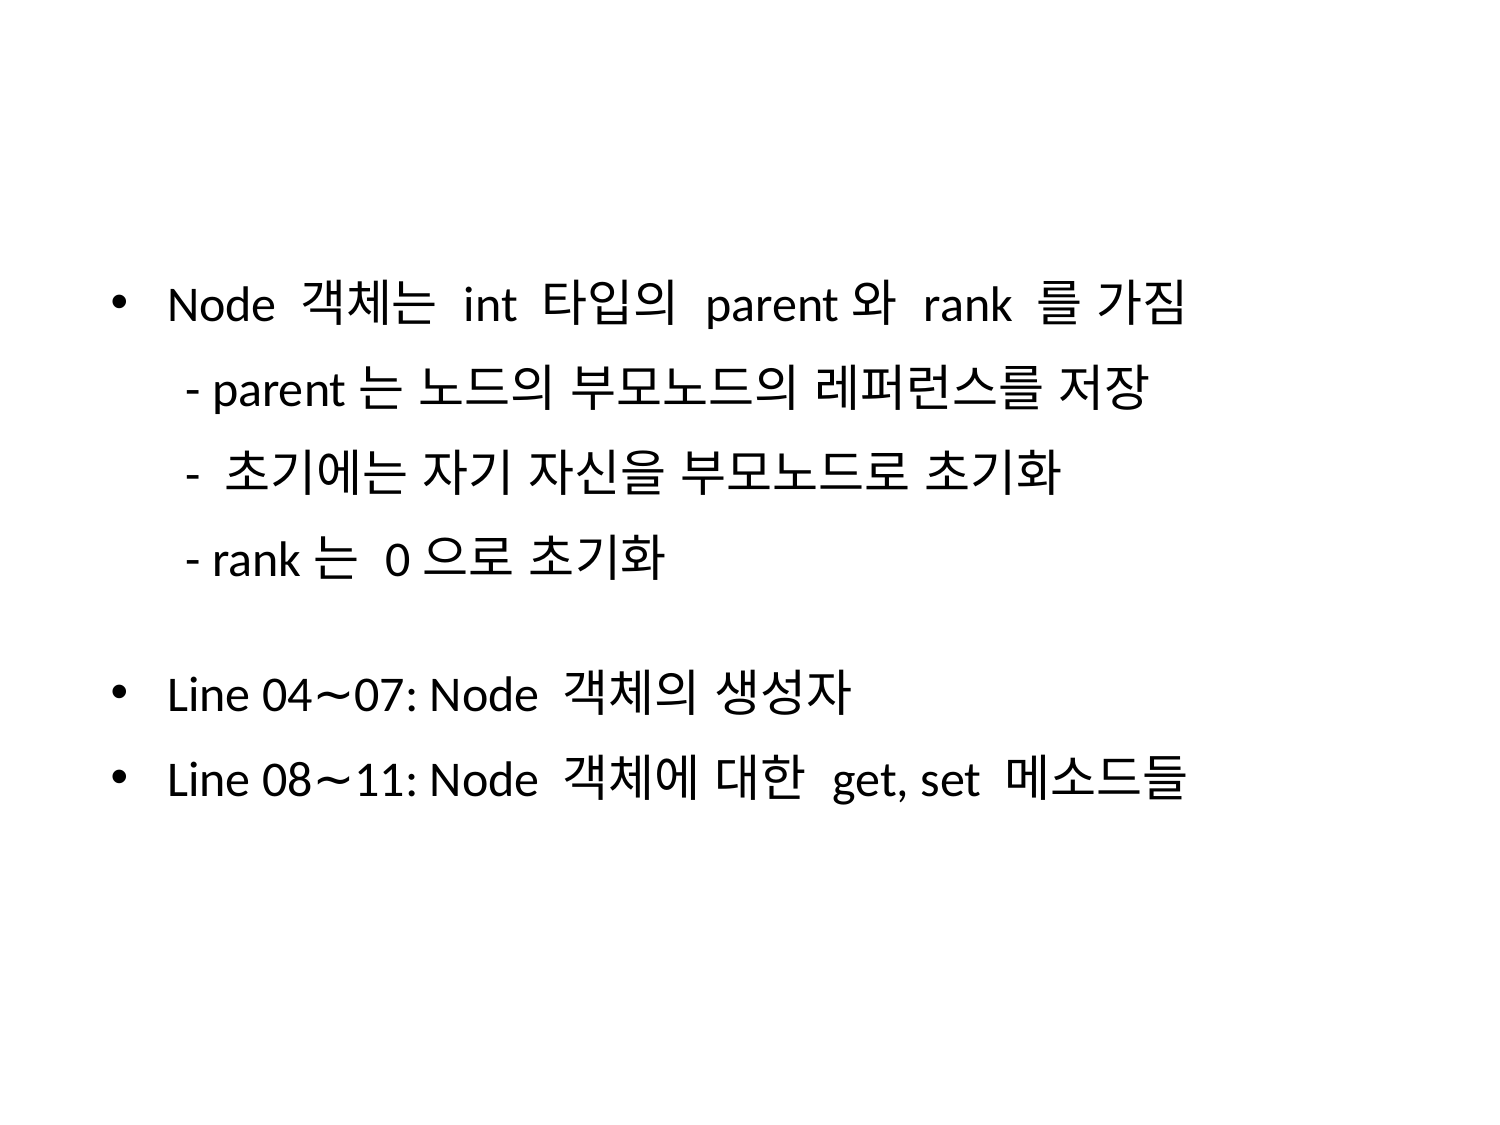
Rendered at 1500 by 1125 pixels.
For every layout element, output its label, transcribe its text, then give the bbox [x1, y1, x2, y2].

text_box Node 객체는 int 타입의 parent와 rank 를 가짐 - parent는 노드의 부모노드의 레퍼런스를 저장 - 초기에는 자기 자신을 부모노드로 초기화 - rank는 0으로 초기화 Line 04∼07: Node 객체의 생성자 Line 08∼11: Node 객체에 대한 get, set 메소드들 [95, 263, 1468, 814]
